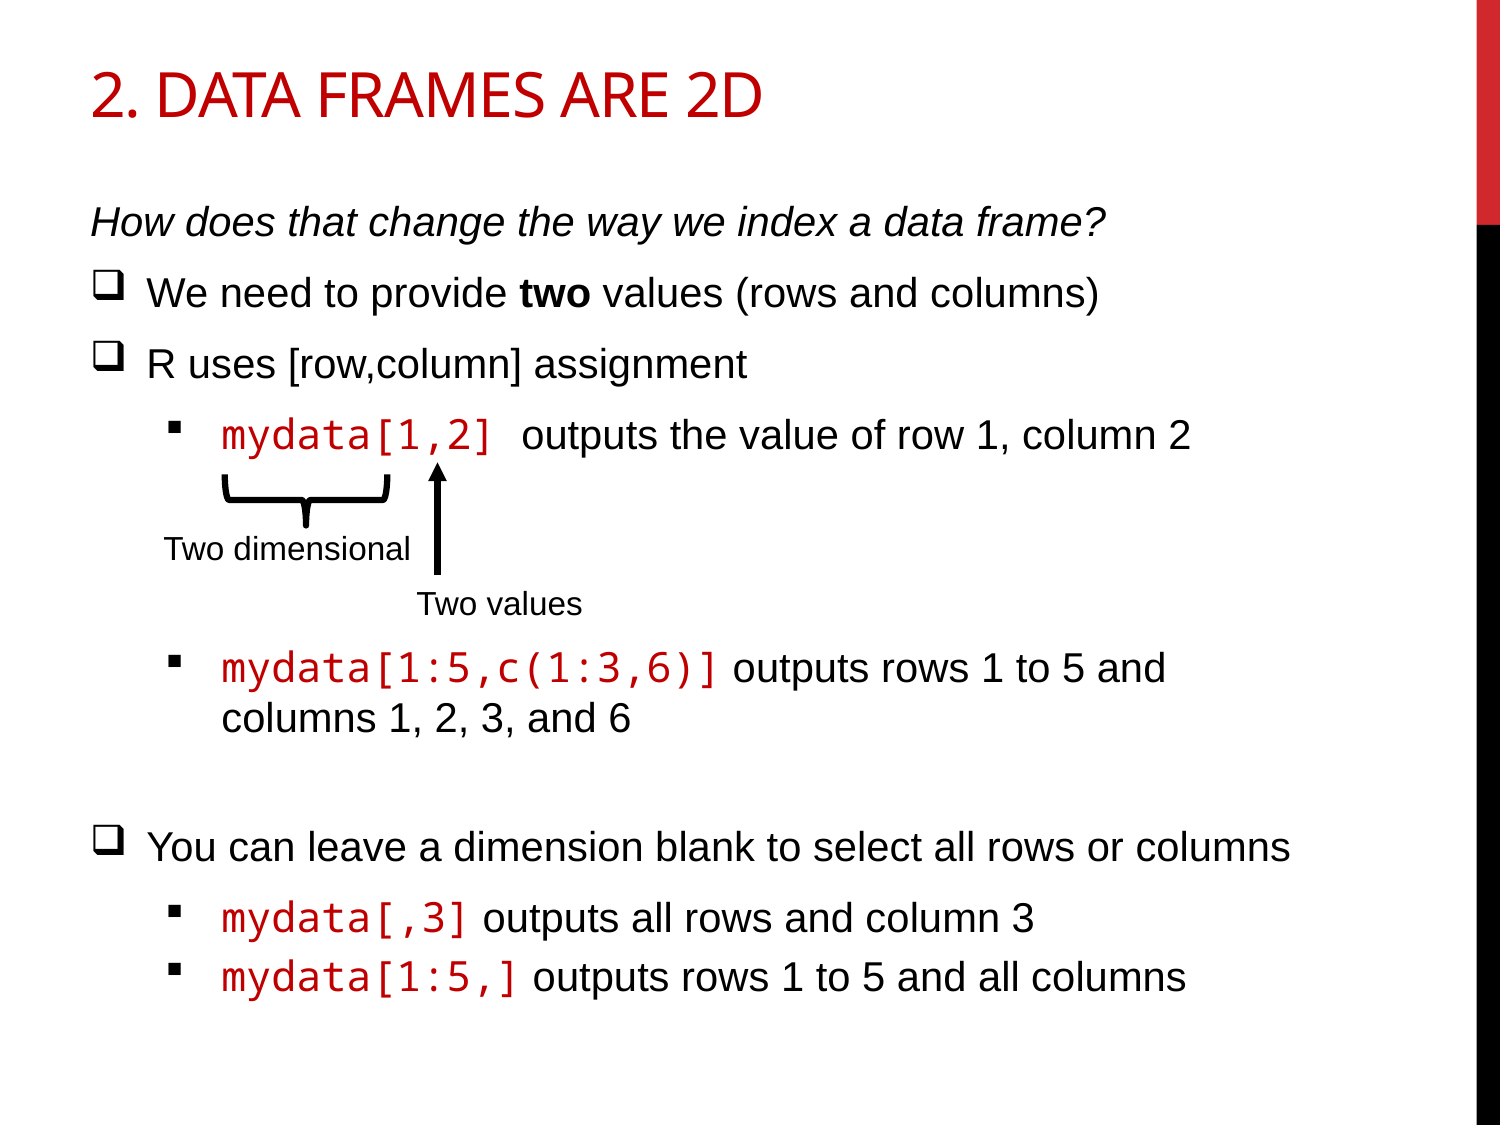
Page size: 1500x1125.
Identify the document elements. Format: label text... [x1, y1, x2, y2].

title 2. Data frames are 2d [75, 25, 1454, 138]
text_box Two dimensional [137, 519, 434, 576]
text_box Two values [386, 574, 613, 632]
list How does that change the way we index a data frame? We need to provide two values (rows and columns) R uses [row,column] assignment mydata[1,2] outputs the value of row 1, column 2 mydata[1:5,c(1:3,6)] outputs rows 1 to 5 and columns 1, 2, 3, and 6 You can leave a dimension blank to select all rows or columns mydata[,3] outputs all rows and column 3 mydata[1:5,] outputs rows 1 to 5 and all columns [75, 187, 1325, 1088]
text_box [223, 474, 389, 519]
